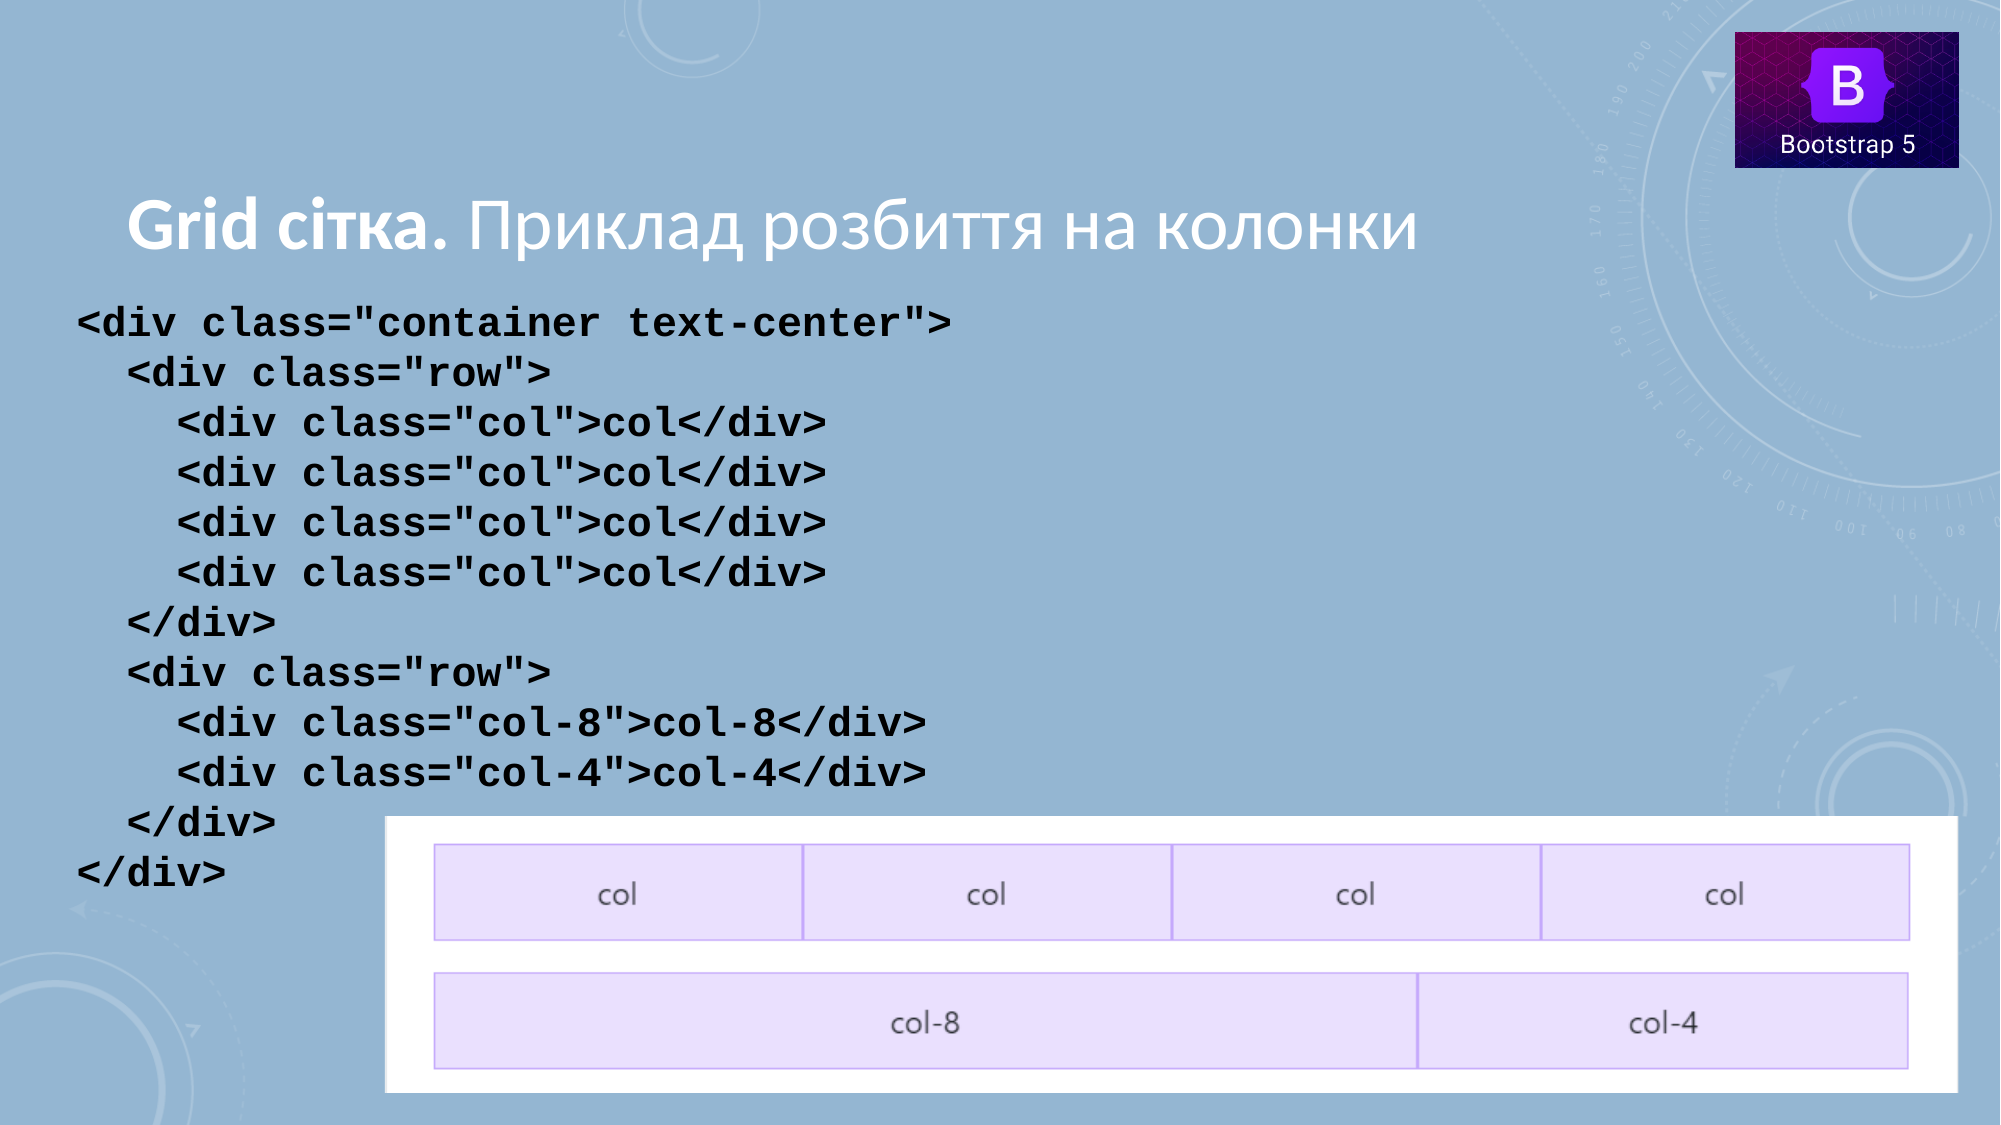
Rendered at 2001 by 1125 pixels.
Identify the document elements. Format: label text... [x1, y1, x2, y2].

text_box <div class="container text-center"> <div class="row"> <div class="col">col</div> <div class="col">col</div> <div class="col">col</div> <div class="col">col</div> </div> <div class="row"> <div class="col-8">col-8</div> <div class="col-4">col-4</div> </div> </div> [61, 287, 973, 903]
title Grid сітка. Приклад розбиття на колонки [112, 99, 1775, 339]
picture [0, 0, 2000, 1125]
